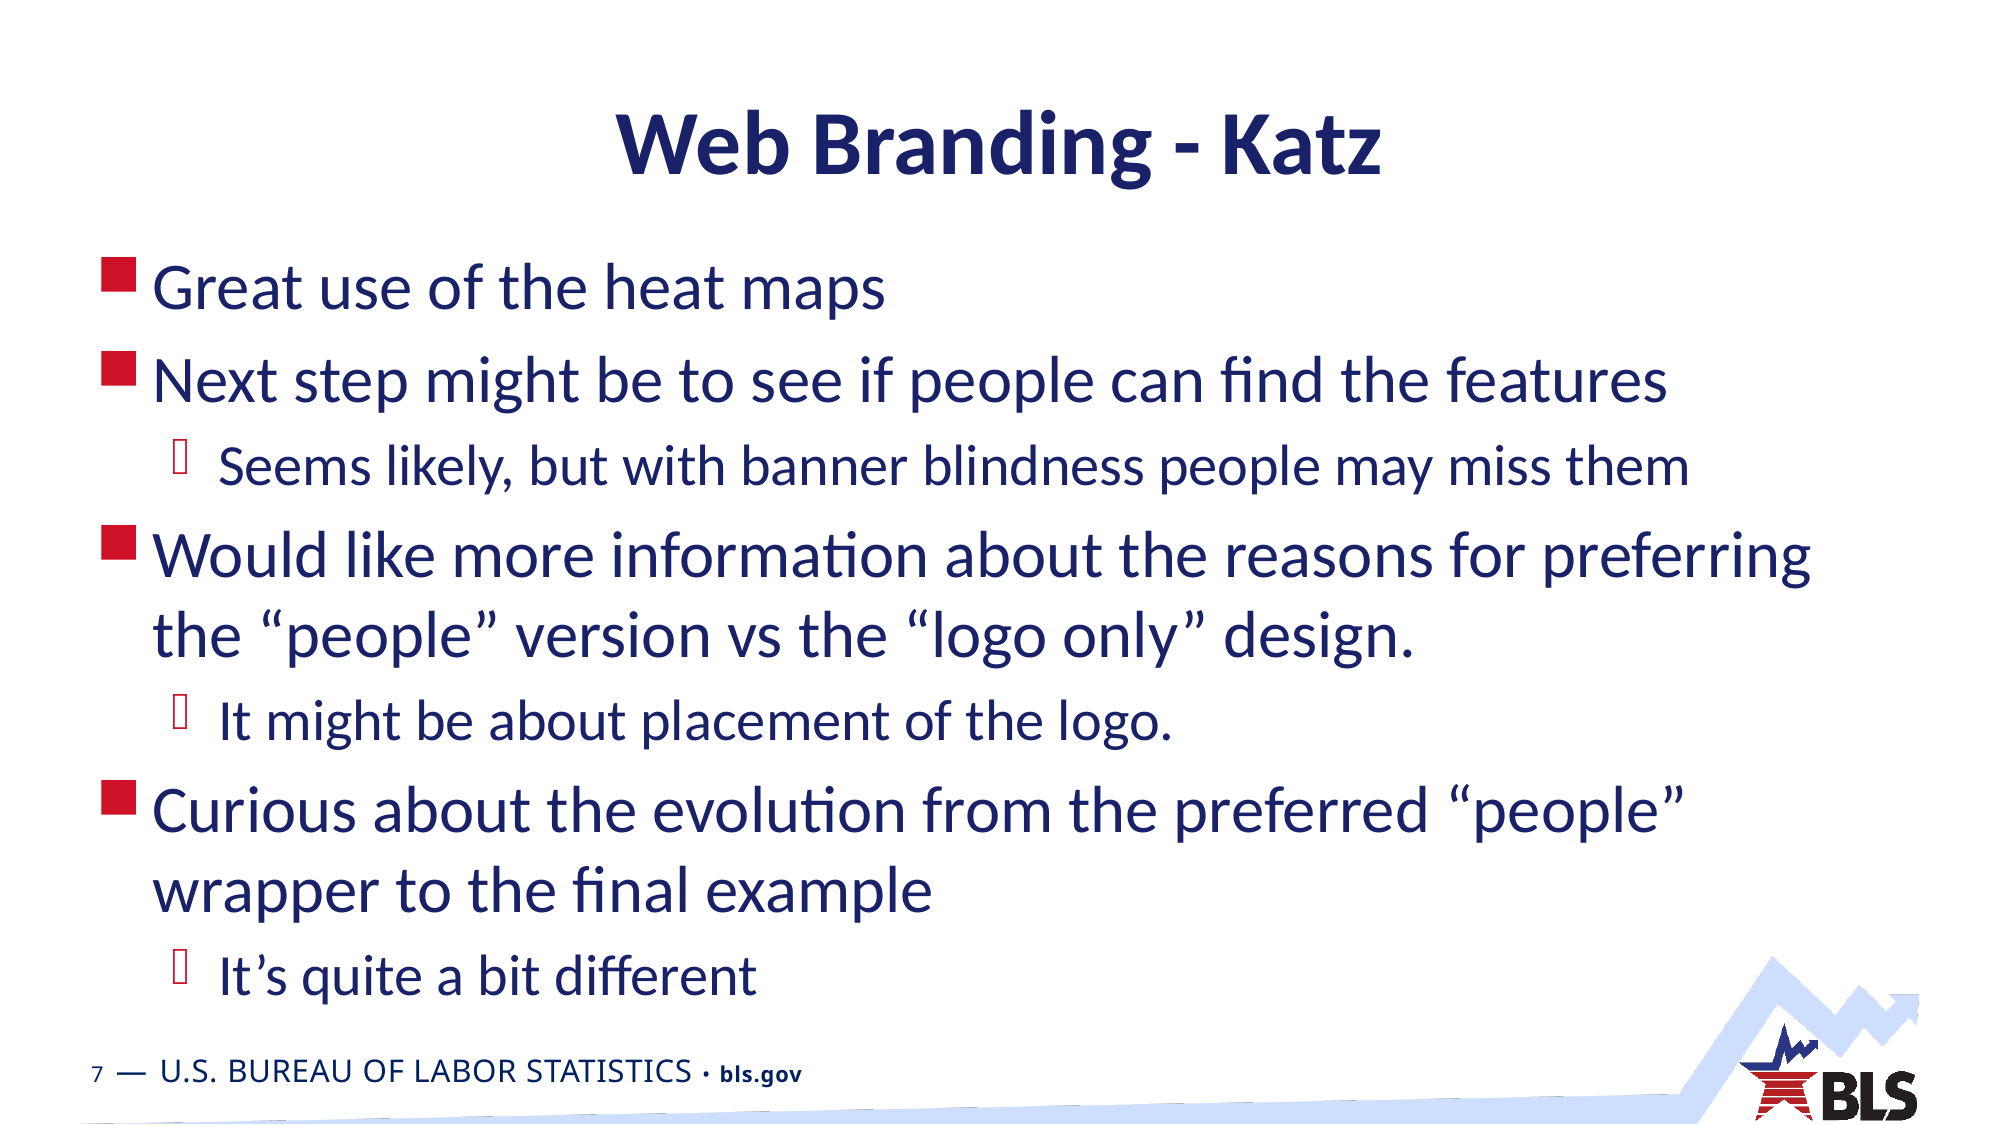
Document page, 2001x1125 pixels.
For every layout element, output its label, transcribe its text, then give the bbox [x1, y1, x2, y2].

picture [174, 956, 185, 982]
picture [79, 956, 1919, 1124]
title Web Branding - Katz [80, 74, 1919, 208]
list Great use of the heat maps Next step might be to see if people can find the features Seems likely, but with banner blindness people may miss them Would like more information about the reasons for preferring the “people” version vs the “logo only” design. It might be about placement of the logo. Curious about the evolution from the preferred “people” wrapper to the final example It’s quite a bit different [80, 234, 1919, 891]
